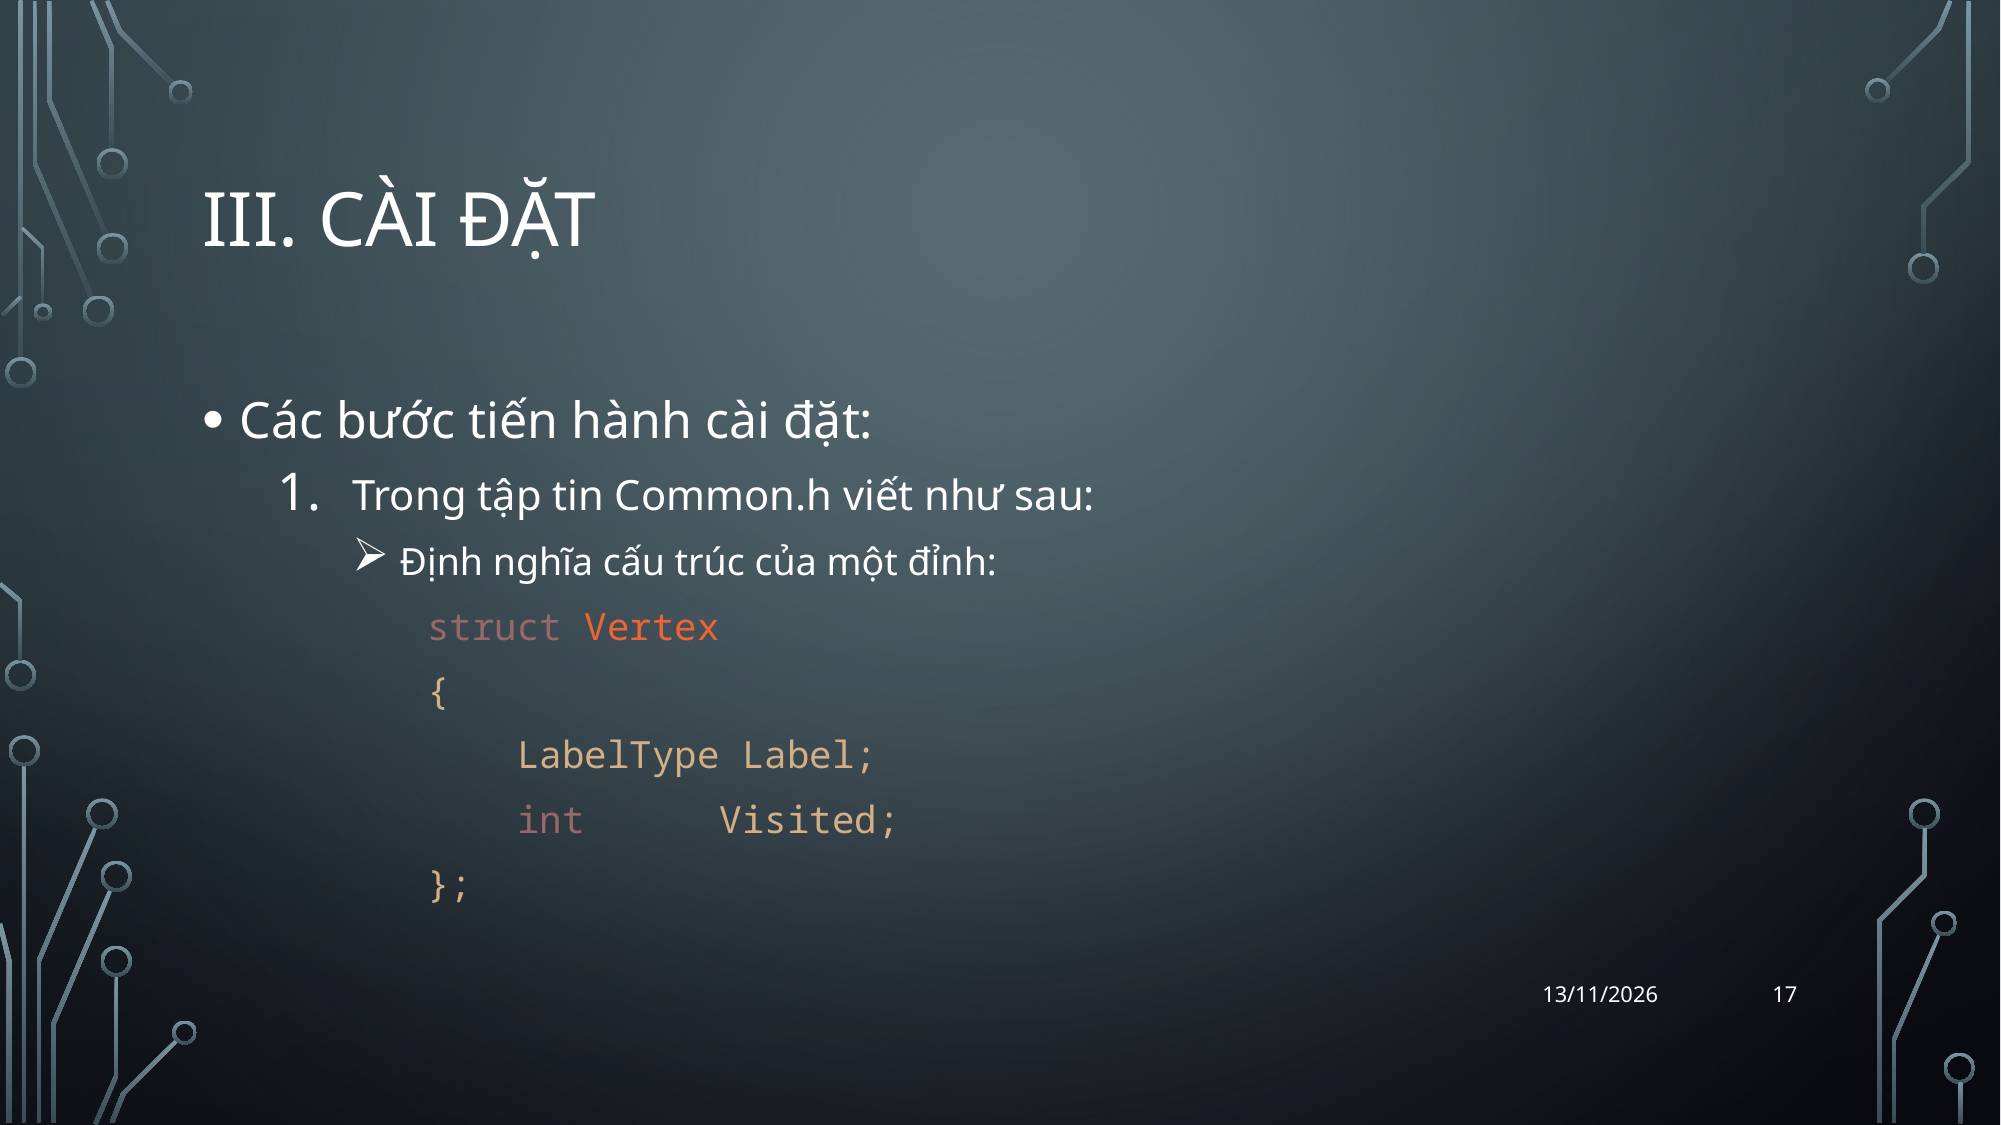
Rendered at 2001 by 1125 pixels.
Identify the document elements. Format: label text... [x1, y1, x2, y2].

slide_number 17 [1685, 965, 1813, 1025]
list Các bước tiến hành cài đặt: Trong tập tin Common.h viết như sau: Định nghĩa cấu trúc của một đỉnh: struct Vertex { LabelType Label; int Visited; }; [187, 369, 1813, 950]
title iii. Cài đặt [187, 101, 1813, 344]
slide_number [1223, 965, 1674, 1025]
